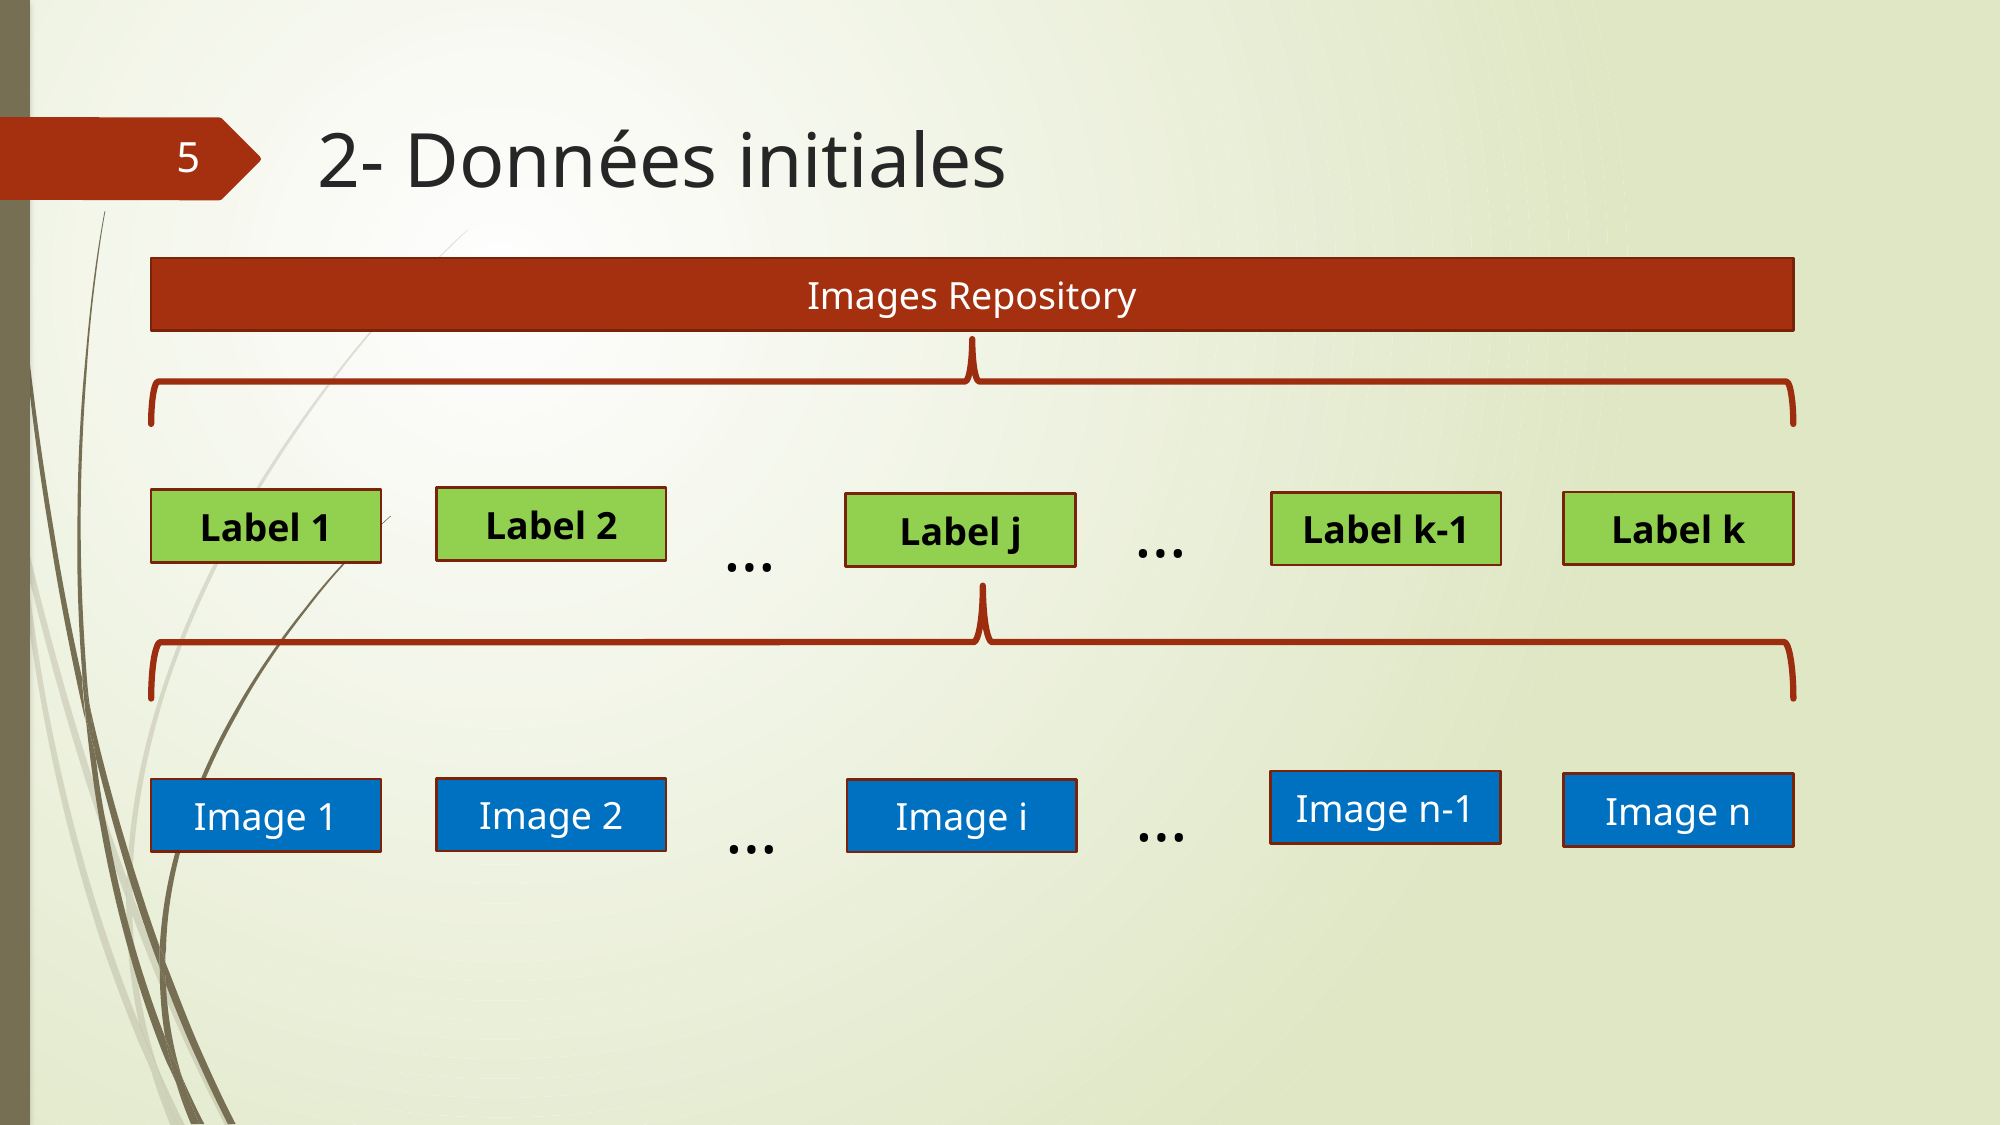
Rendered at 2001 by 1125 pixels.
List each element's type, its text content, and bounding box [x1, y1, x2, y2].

text_box Label 1 [150, 488, 382, 564]
text_box Label k [1562, 491, 1795, 566]
text_box Images Repository [150, 257, 1795, 332]
text_box Image n [1562, 772, 1795, 848]
text_box … [708, 497, 824, 593]
title 2- Données initiales [302, 105, 1765, 257]
text_box … [1121, 766, 1236, 862]
text_box … [1119, 483, 1235, 578]
slide_number 5 [87, 129, 216, 190]
text_box Label k-1 [1270, 491, 1502, 566]
text_box Label j [844, 492, 1077, 568]
text_box Image i [846, 778, 1078, 853]
text_box Image 2 [435, 777, 667, 852]
text_box [150, 584, 1795, 700]
text_box [150, 338, 1795, 425]
text_box Image n-1 [1269, 770, 1502, 845]
text_box … [710, 778, 826, 874]
text_box Image 1 [150, 778, 382, 853]
text_box Label 2 [435, 486, 667, 562]
